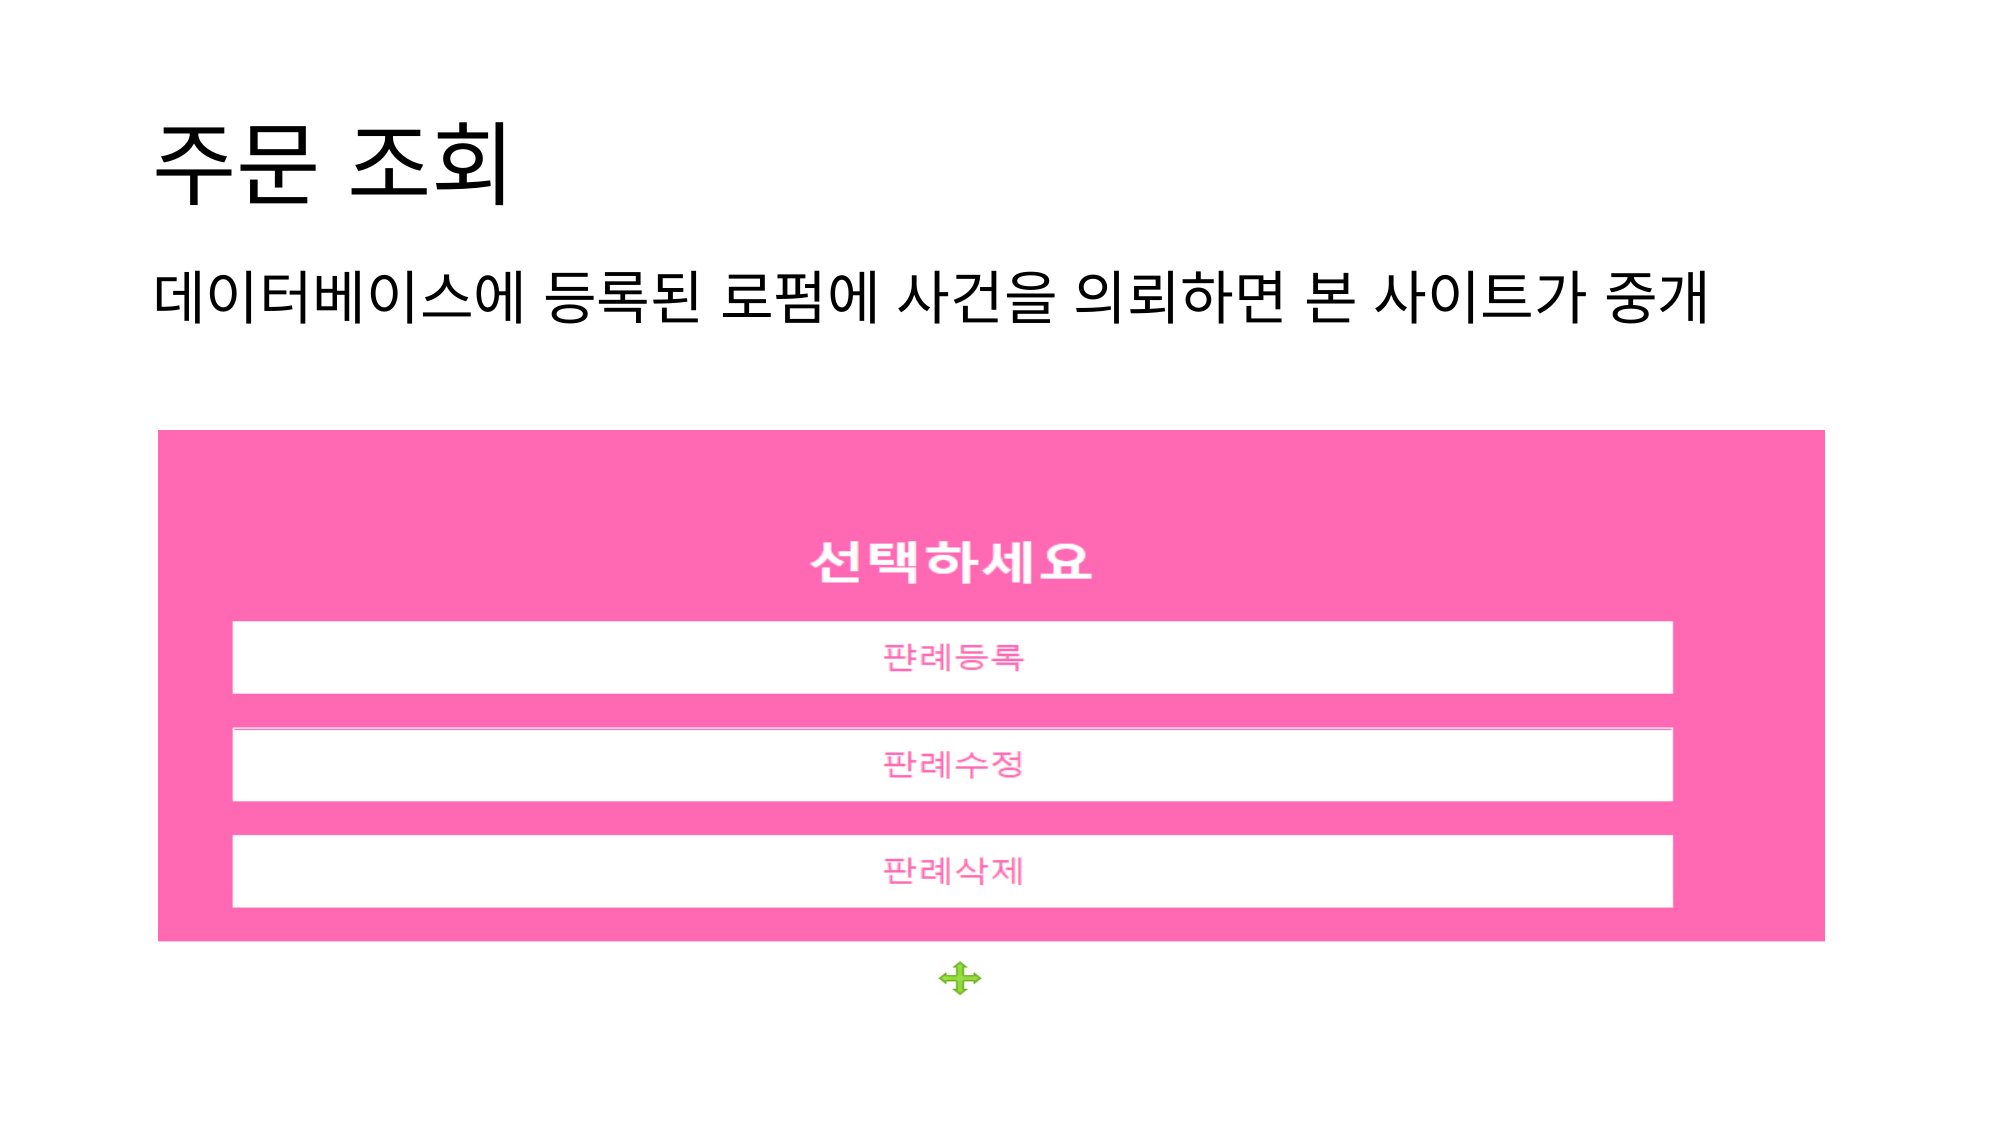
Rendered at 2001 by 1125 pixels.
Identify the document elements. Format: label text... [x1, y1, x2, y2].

list 데이터베이스에 등록된 로펌에 사건을 의뢰하면 본 사이트가 중개 [137, 261, 1863, 976]
picture [158, 430, 1825, 1024]
title 주문 조회 [137, 59, 1863, 261]
